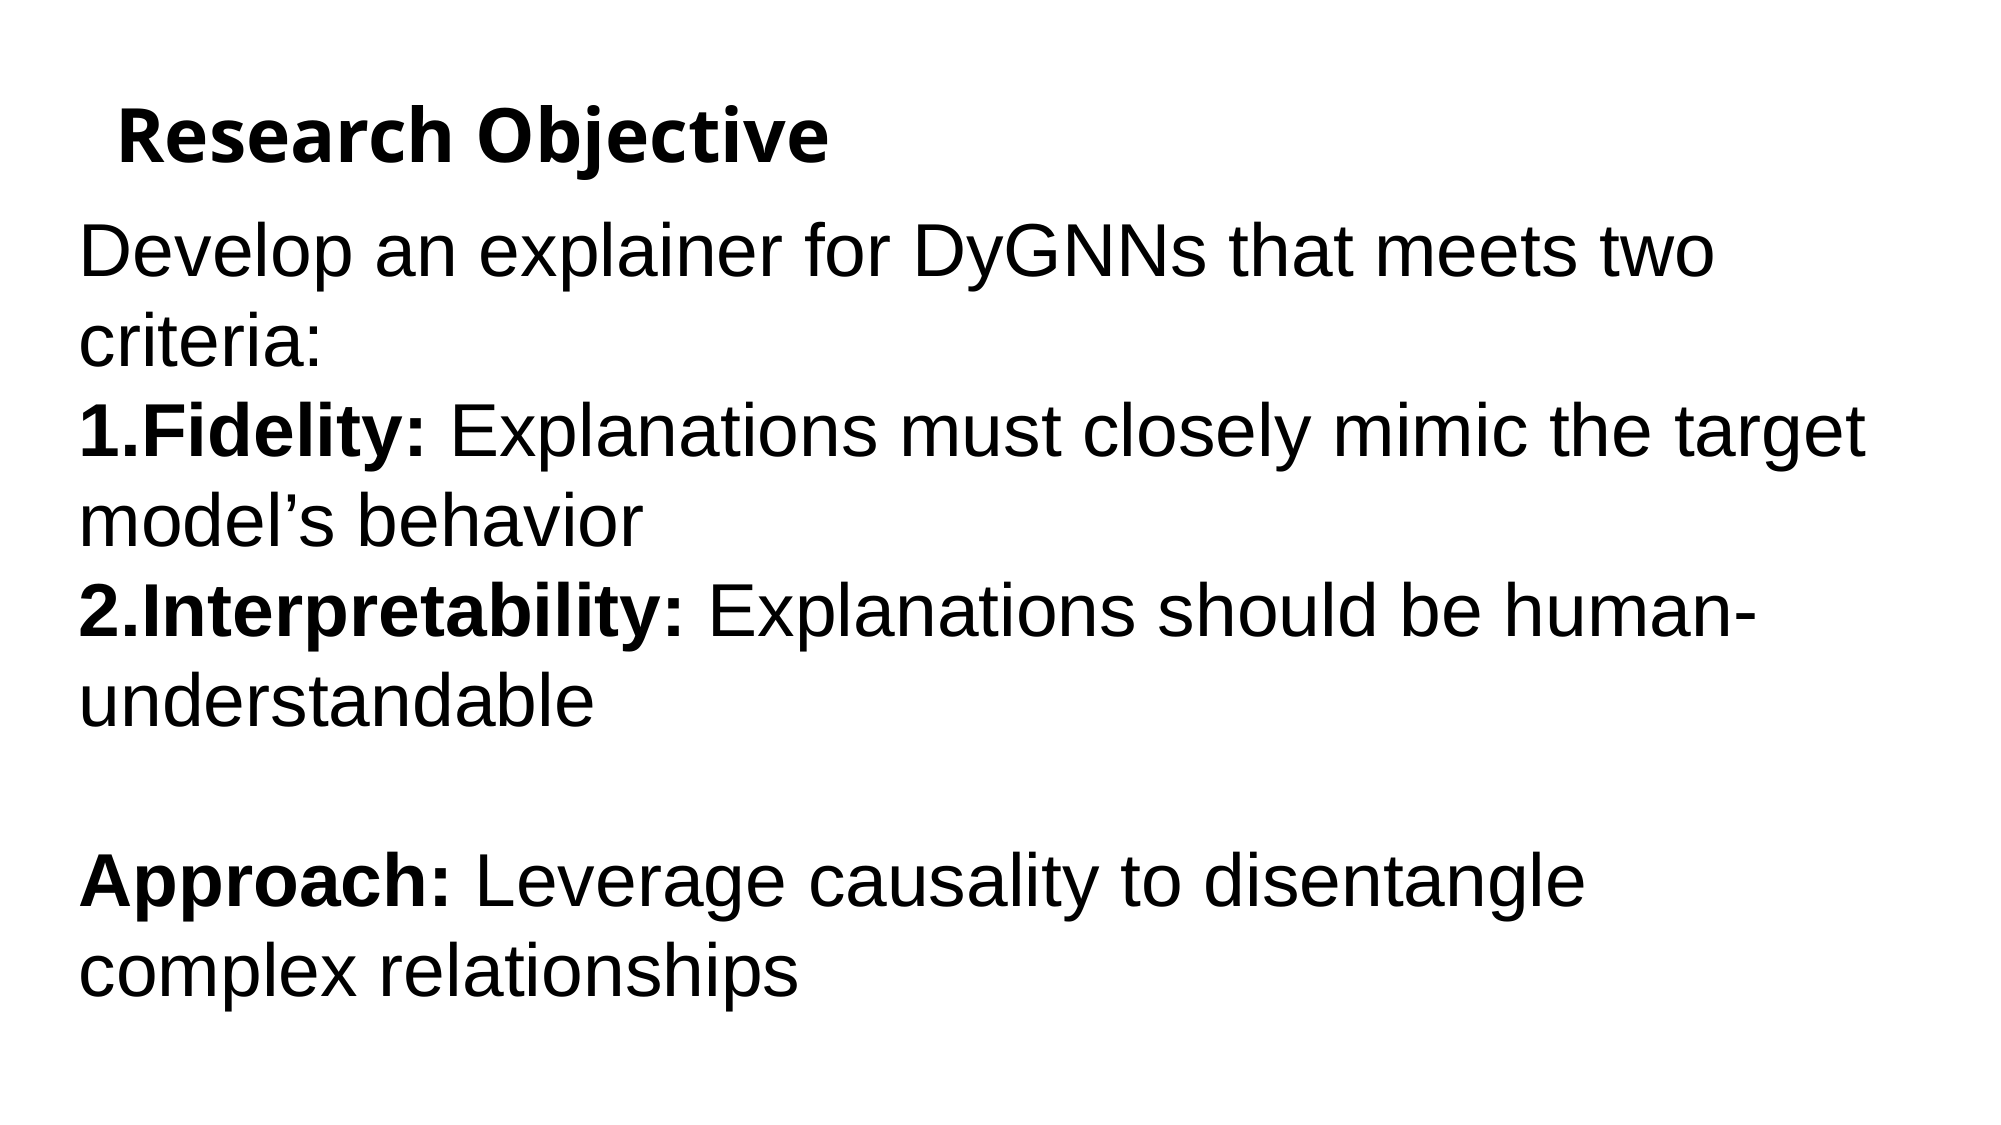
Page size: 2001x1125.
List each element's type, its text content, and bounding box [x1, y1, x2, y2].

list Develop an explainer for DyGNNs that meets two criteria: Fidelity: Explanations must closely mimic the target model’s behavior Interpretability: Explanations should be human-understandable Approach: Leverage causality to disentangle complex relationships [63, 193, 1885, 1019]
title Research Objective [100, 90, 1849, 193]
